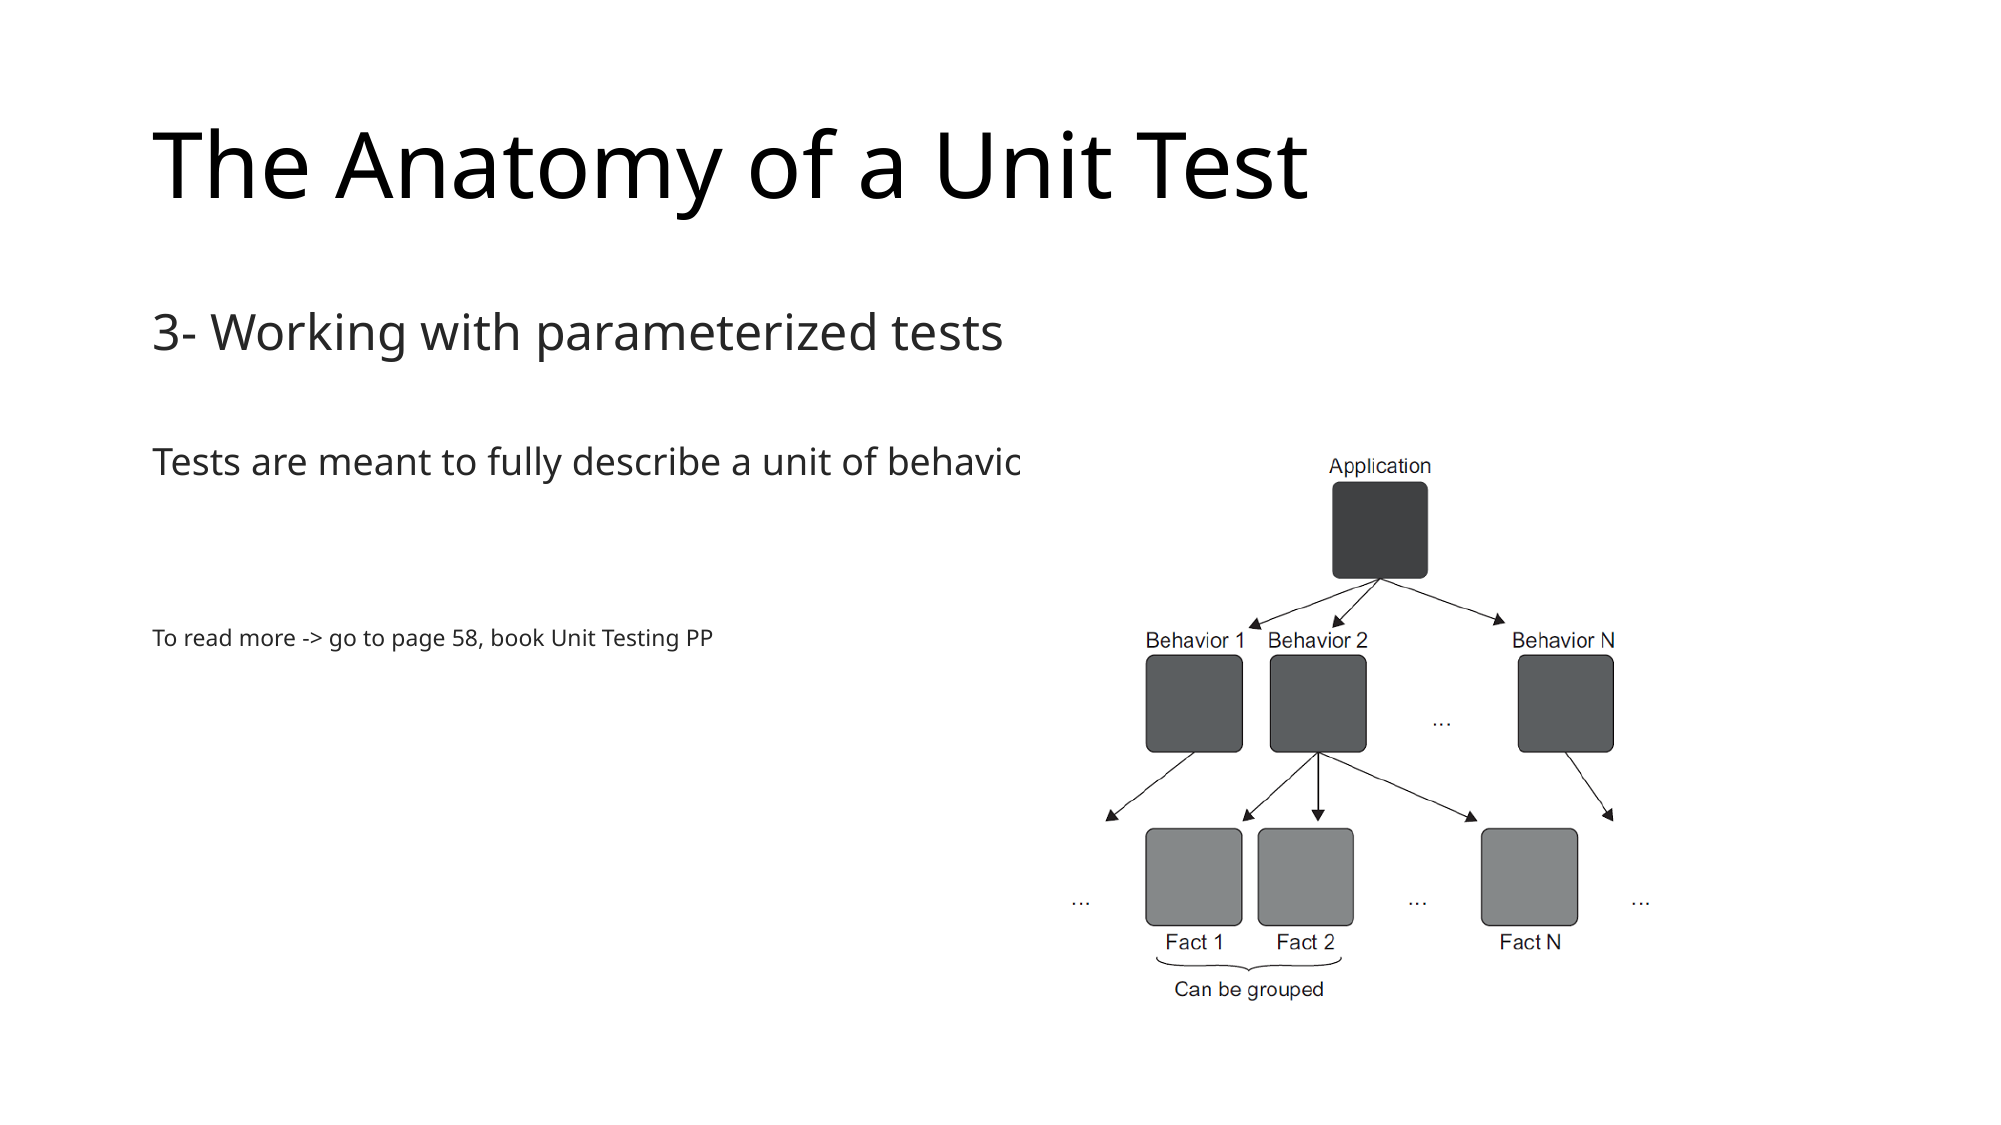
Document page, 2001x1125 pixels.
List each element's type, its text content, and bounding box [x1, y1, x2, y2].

list 3- Working with parameterized tests Tests are meant to fully describe a unit of behavior. To read more -> go to page 58, book Unit Testing PP [137, 299, 1863, 1014]
title The Anatomy of a Unit Test [137, 59, 1863, 278]
picture [1019, 438, 1665, 1014]
